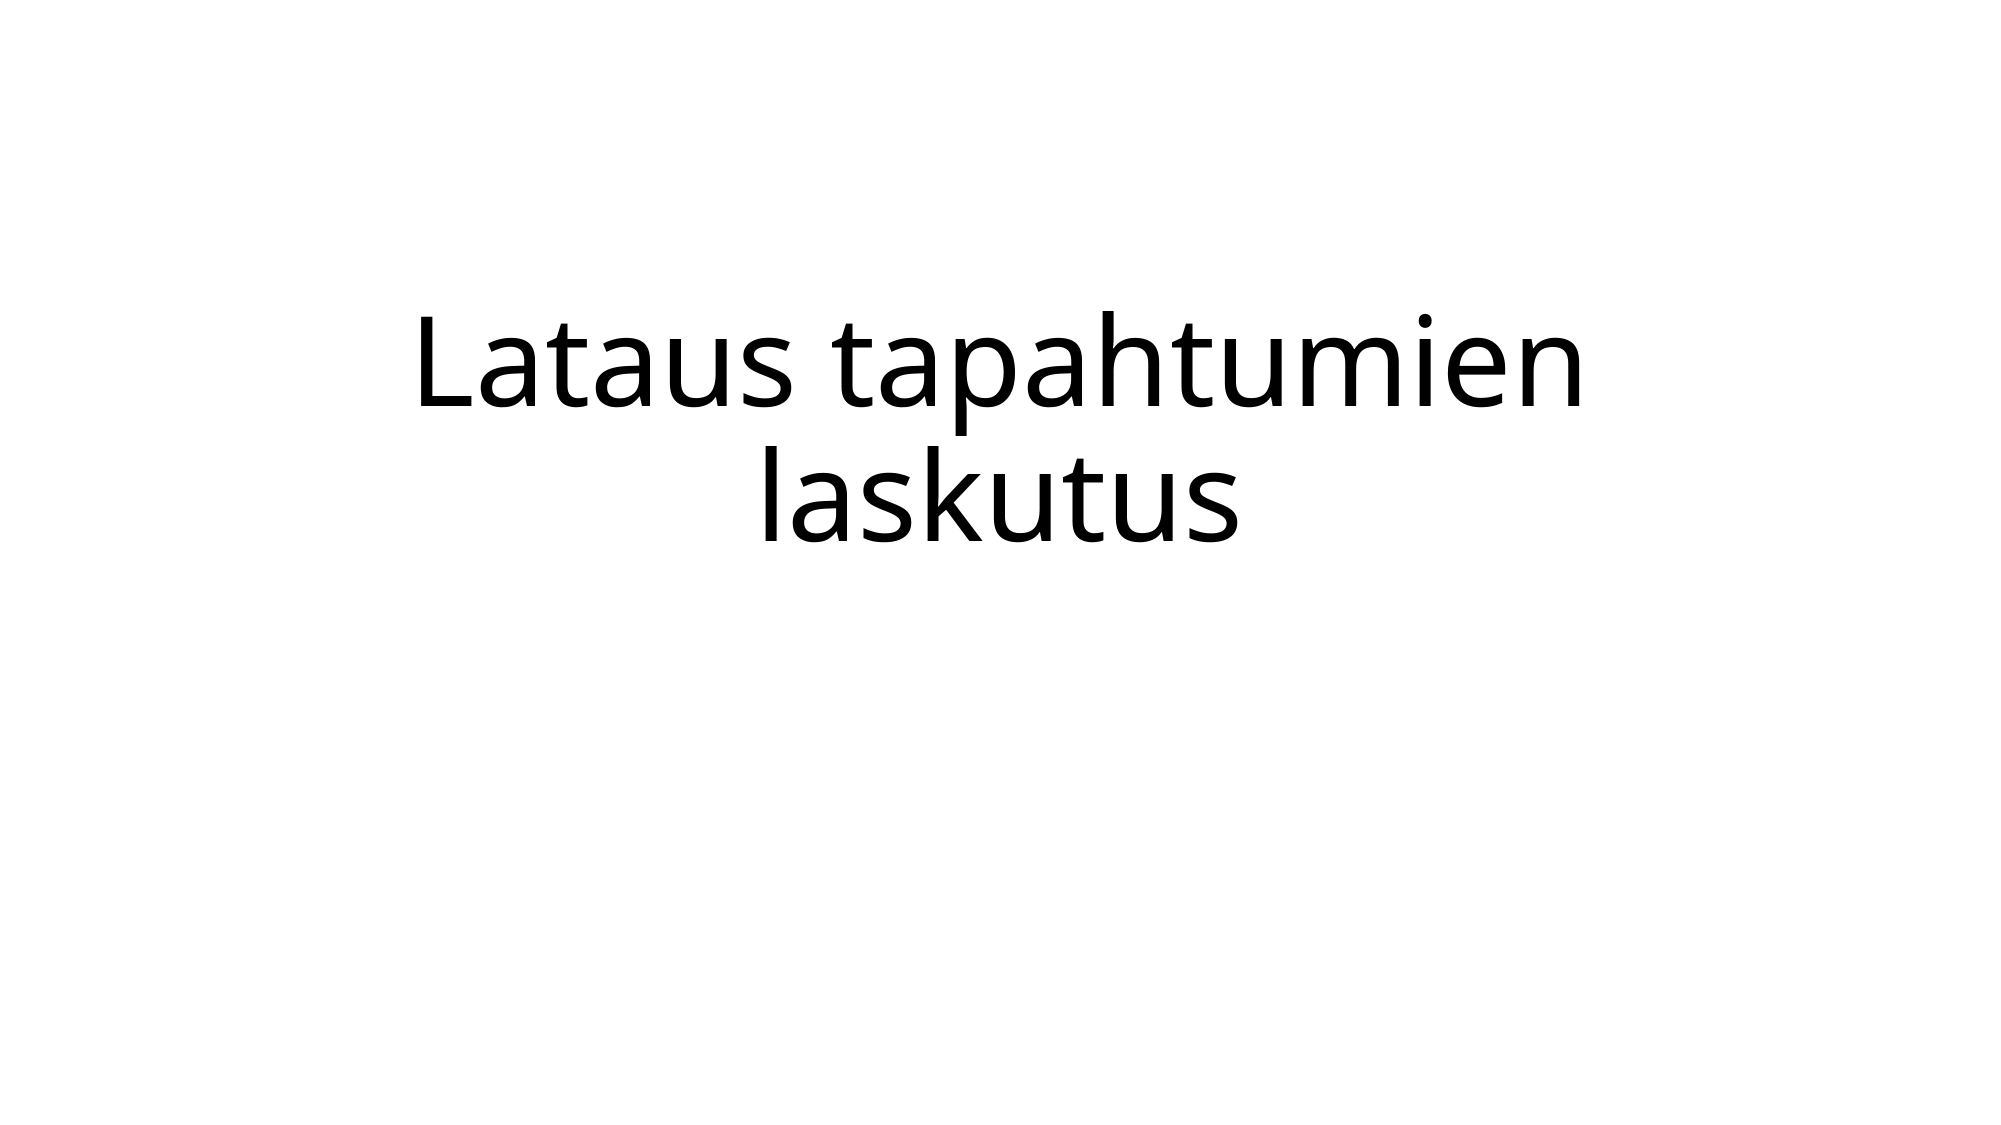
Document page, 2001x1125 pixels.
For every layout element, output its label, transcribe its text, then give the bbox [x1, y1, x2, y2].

title Lataus tapahtumien laskutus [249, 184, 1750, 576]
